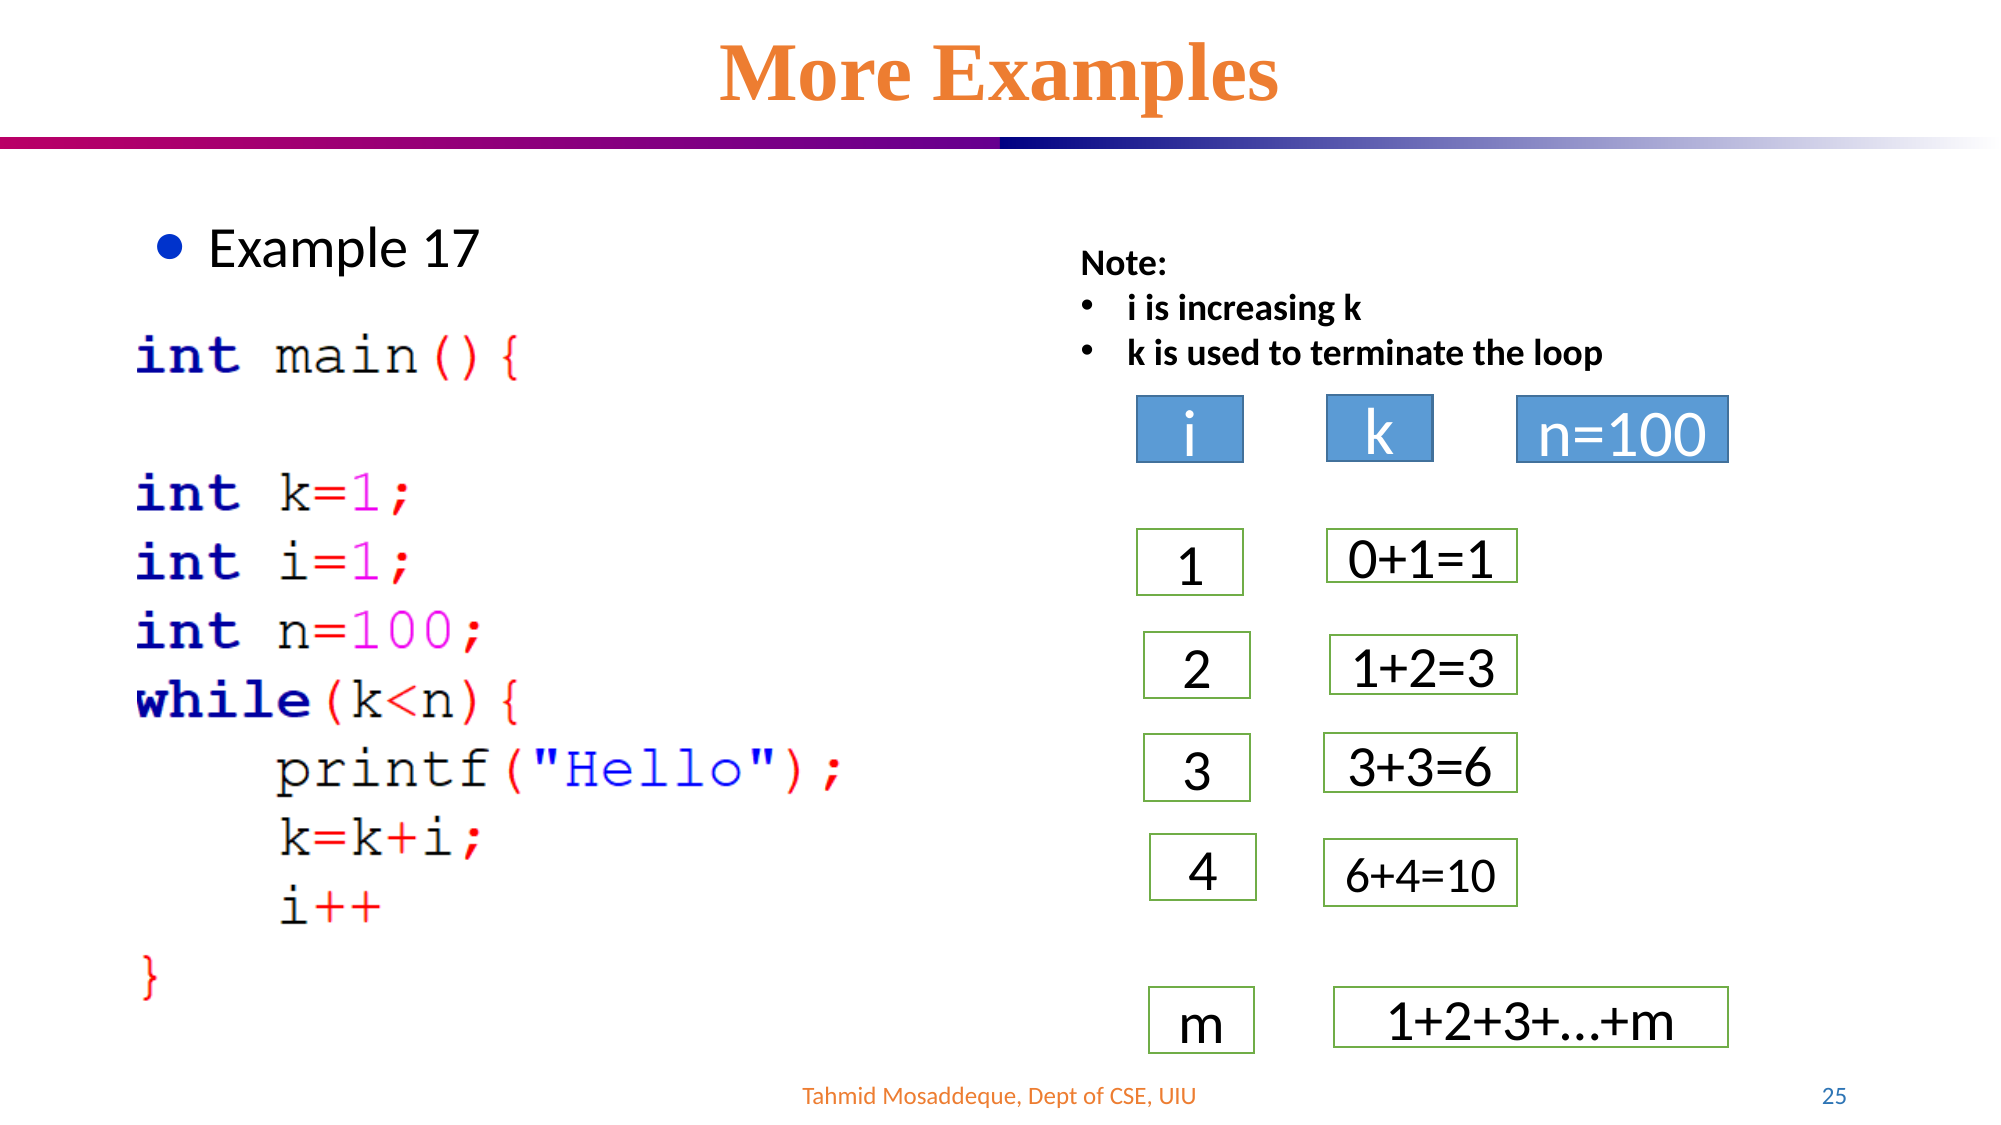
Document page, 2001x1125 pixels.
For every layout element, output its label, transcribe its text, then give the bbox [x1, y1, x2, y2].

footer Tahmid Mosaddeque, Dept of CSE, UIU [662, 1065, 1338, 1125]
text_box 0+1=1 [1326, 528, 1517, 583]
list Example 17 [137, 201, 1863, 1014]
text_box 3 [1144, 734, 1250, 801]
text_box Note: i is increasing k k is used to terminate the loop [1065, 229, 1623, 380]
picture [137, 326, 860, 1004]
slide_number 25 [1412, 1065, 1863, 1125]
text_box 1+2+3+…+m [1333, 986, 1729, 1047]
text_box 3+3=6 [1324, 733, 1517, 793]
text_box k [1326, 394, 1433, 462]
text_box 1 [1137, 528, 1243, 596]
title More Examples [137, 24, 1863, 124]
text_box i [1137, 396, 1243, 463]
text_box 6+4=10 [1324, 839, 1517, 906]
text_box m [1148, 986, 1255, 1054]
text_box 4 [1150, 833, 1256, 901]
text_box 1+2=3 [1329, 634, 1517, 694]
text_box 2 [1144, 631, 1250, 698]
text_box n=100 [1516, 396, 1729, 463]
